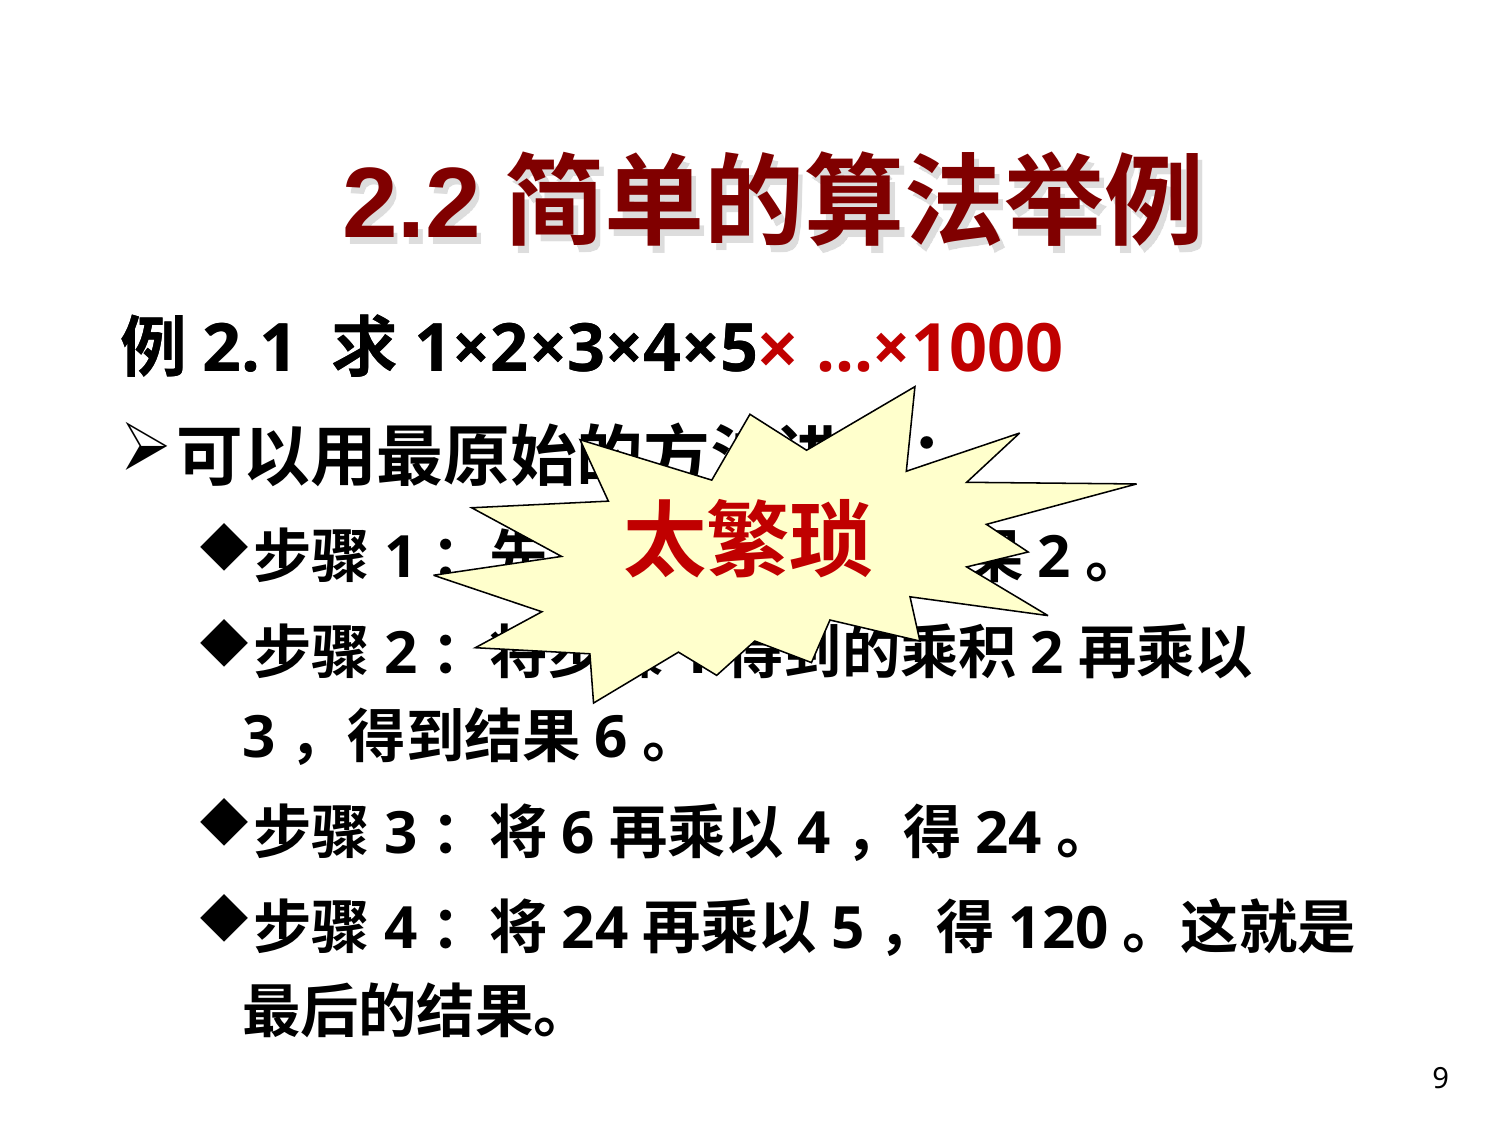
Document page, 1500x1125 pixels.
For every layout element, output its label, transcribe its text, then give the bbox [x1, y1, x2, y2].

list 例2.1 求1×2×3×4×5 可以用最原始的方法进行： 步骤1：先求1*2，得到结果2。 步骤2：将步骤1得到的乘积2再乘以3，得到结果6。 步骤3：将6再乘以4，得24。 步骤4：将24再乘以5，得120。这就是最后的结果。 [105, 411, 1383, 1055]
title 2.2简单的算法举例 [117, 128, 1430, 266]
text_box 例2.1 求1×2×3×4×5× …×1000 [105, 281, 1430, 411]
text_box 太繁琐 [433, 386, 1137, 704]
slide_number 9 [1151, 1031, 1465, 1107]
